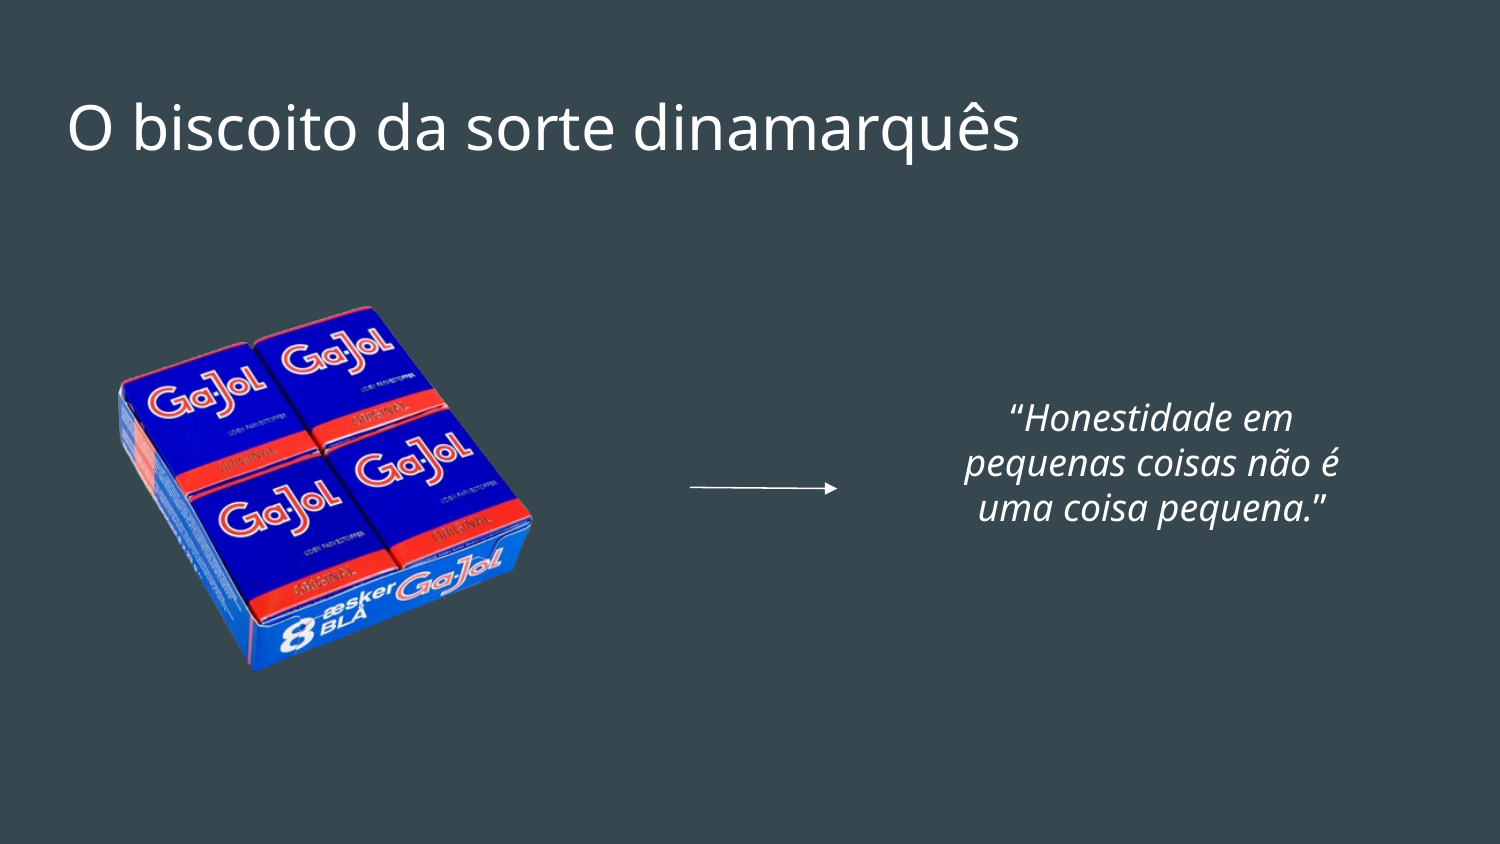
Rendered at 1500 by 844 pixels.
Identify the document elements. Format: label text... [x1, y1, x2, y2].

text_box “Honestidade em pequenas coisas não é uma coisa pequena.” [925, 378, 1380, 544]
picture [96, 191, 552, 799]
title O biscoito da sorte dinamarquês [51, 72, 1449, 167]
